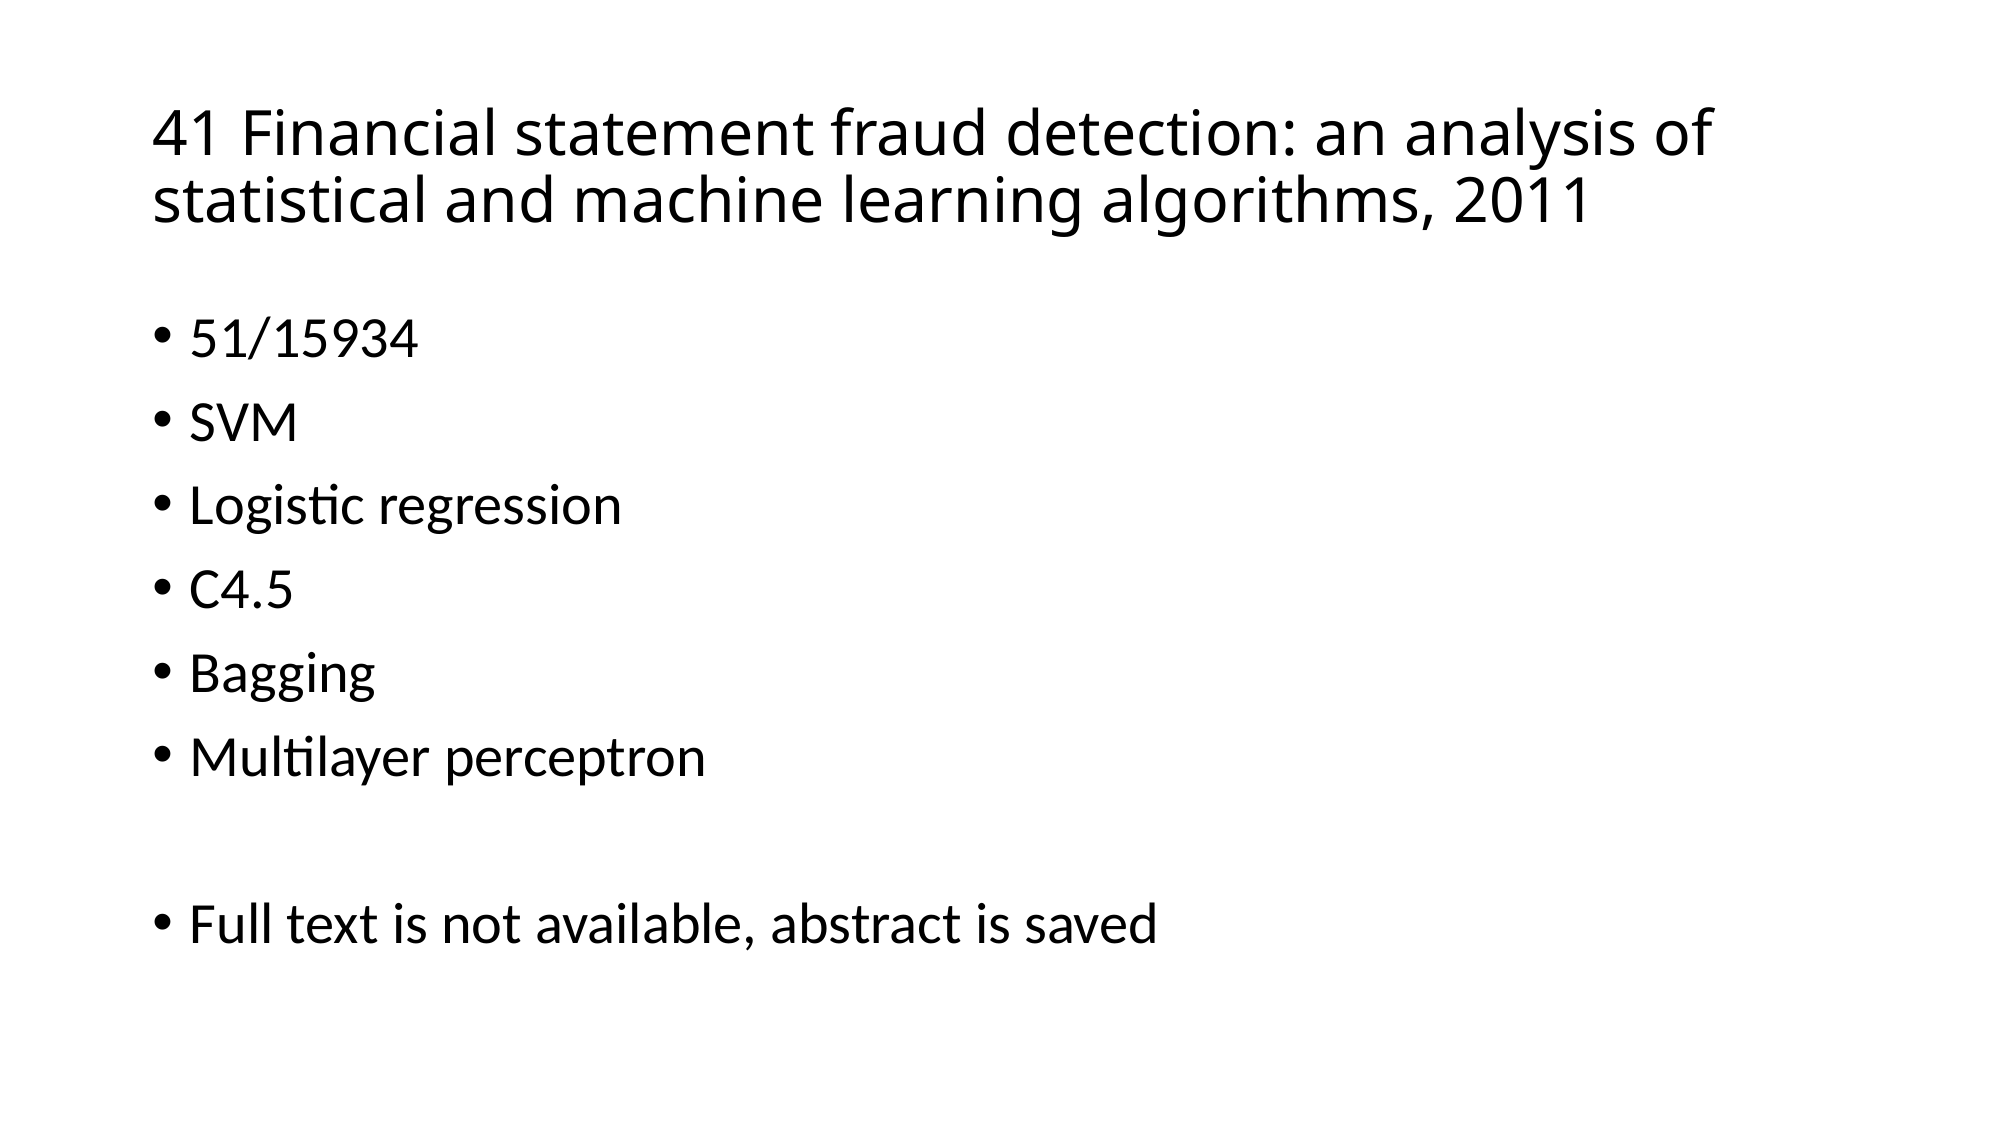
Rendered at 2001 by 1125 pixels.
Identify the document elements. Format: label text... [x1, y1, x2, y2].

list 51/15934 SVM Logistic regression C4.5 Bagging Multilayer perceptron Full text is not available, abstract is saved [137, 299, 1863, 1014]
title 41 Financial statement fraud detection: an analysis of statistical and machine learning algorithms, 2011 [137, 59, 1863, 278]
